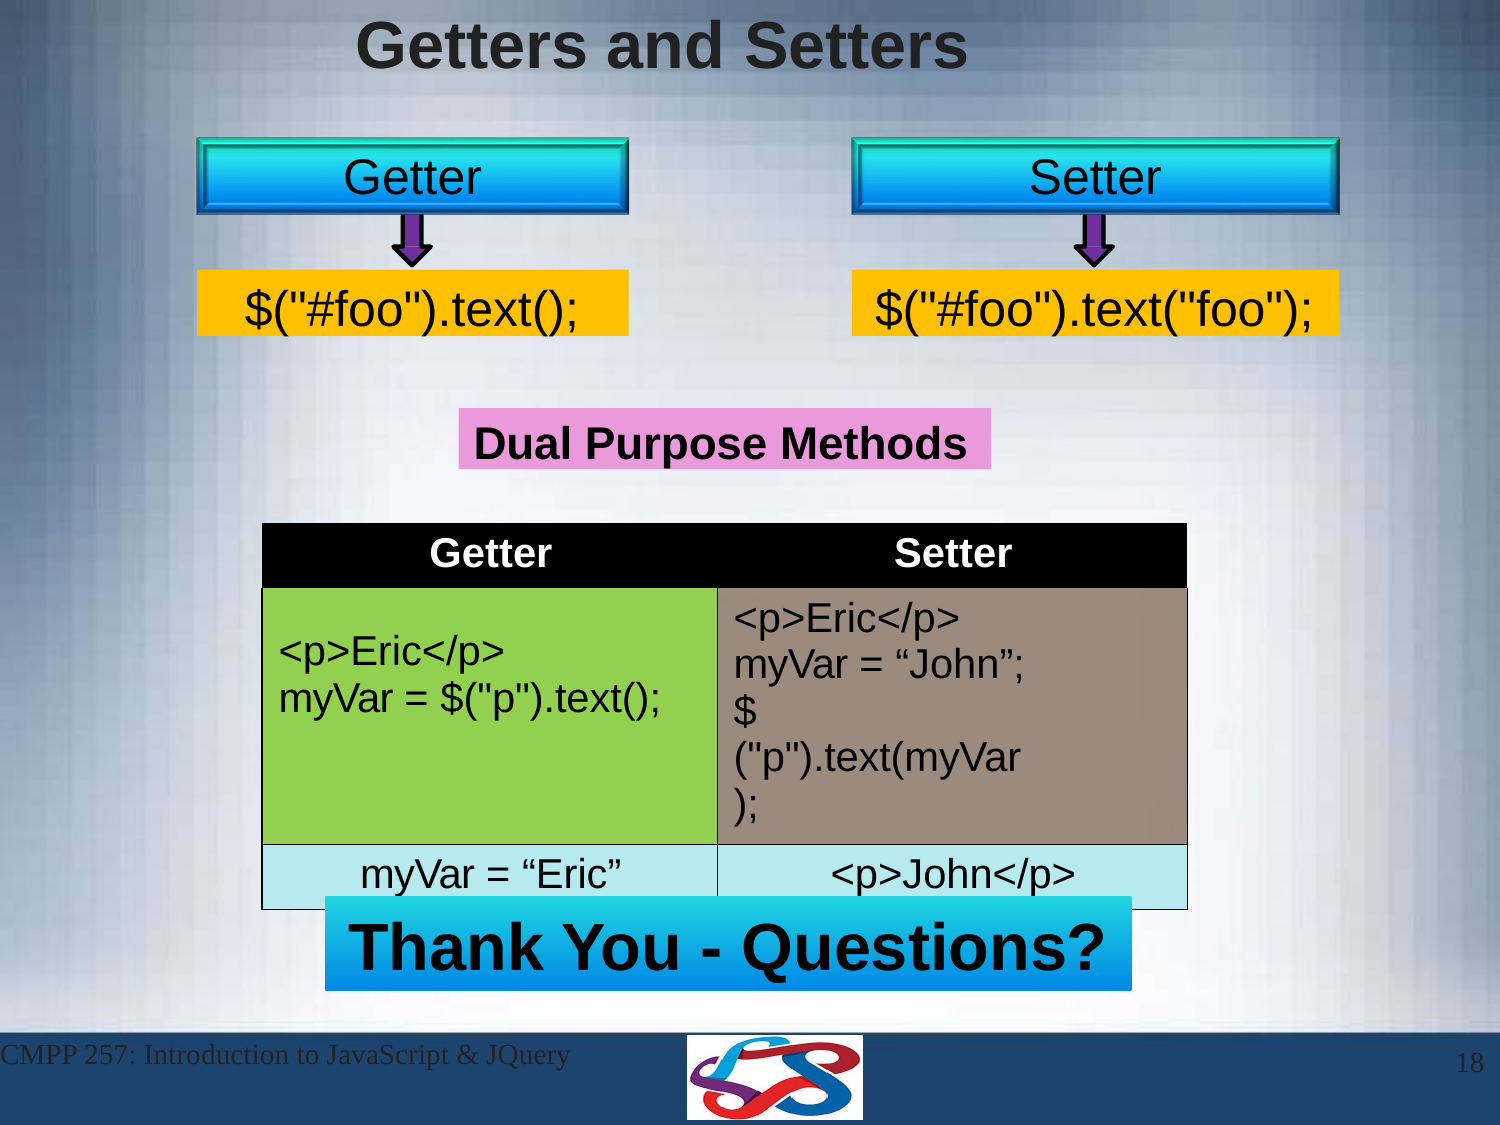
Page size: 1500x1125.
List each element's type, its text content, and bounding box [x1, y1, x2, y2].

text_box [393, 215, 431, 266]
table_header Setter [718, 523, 1187, 588]
text_box Setter [1026, 142, 1165, 205]
footer CMPP 257: Introduction to JavaScript & JQuery [0, 1035, 600, 1111]
text_box Dual Purpose Methods [458, 408, 992, 470]
table_cell <p>Eric</p> myVar = $("p").text(); [263, 588, 717, 844]
table_cell <p>Eric</p> myVar = “John”; $("p").text(myVar); [718, 588, 1187, 844]
table_header Getter [262, 523, 718, 588]
text_box [1075, 215, 1113, 266]
text_box Getter [341, 142, 485, 205]
table_cell <p>John</p> [718, 845, 1187, 909]
slide_number 18 [1451, 1044, 1490, 1125]
text_box $("#foo").text("foo"); [851, 269, 1340, 336]
text_box [851, 137, 1340, 215]
picture [0, 0, 1500, 1125]
text_box Thank You - Questions? [325, 896, 1132, 991]
text_box [196, 137, 630, 215]
title Getters and Setters [353, 0, 972, 191]
text_box $("#foo").text(); [197, 269, 629, 336]
table_cell myVar = “Eric” [263, 845, 717, 909]
